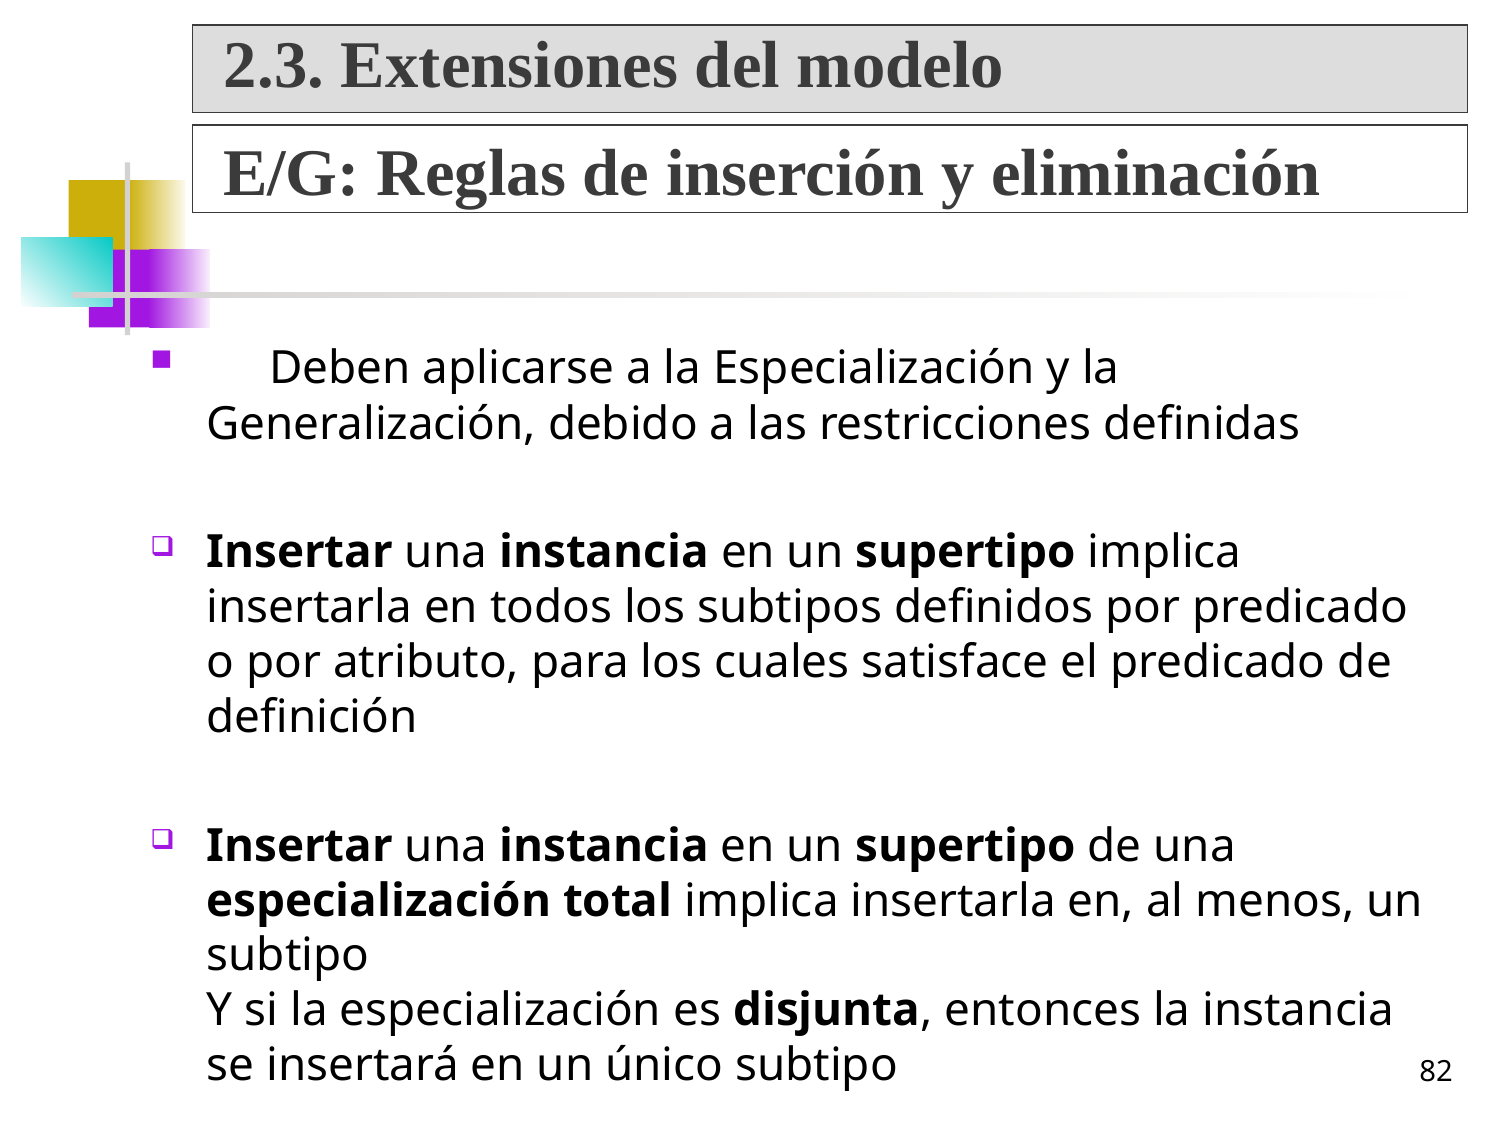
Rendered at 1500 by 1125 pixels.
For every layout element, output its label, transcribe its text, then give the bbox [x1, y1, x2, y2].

slide_number 82 [1154, 1023, 1468, 1100]
text_box Deben aplicarse a la Especialización y la Generalización, debido a las restricciones definidas Insertar una instancia en un supertipo implica insertarla en todos los subtipos definidos por predicado o por atributo, para los cuales satisface el predicado de definición Insertar una instancia en un supertipo de una especialización total implica insertarla en, al menos, un subtipo Y si la especialización es disjunta, entonces la instancia se insertará en un único subtipo [135, 326, 1462, 1027]
text_box 2.3. Extensiones del modelo [192, 24, 1468, 113]
text_box E/G: Reglas de inserción y eliminación [192, 124, 1468, 213]
